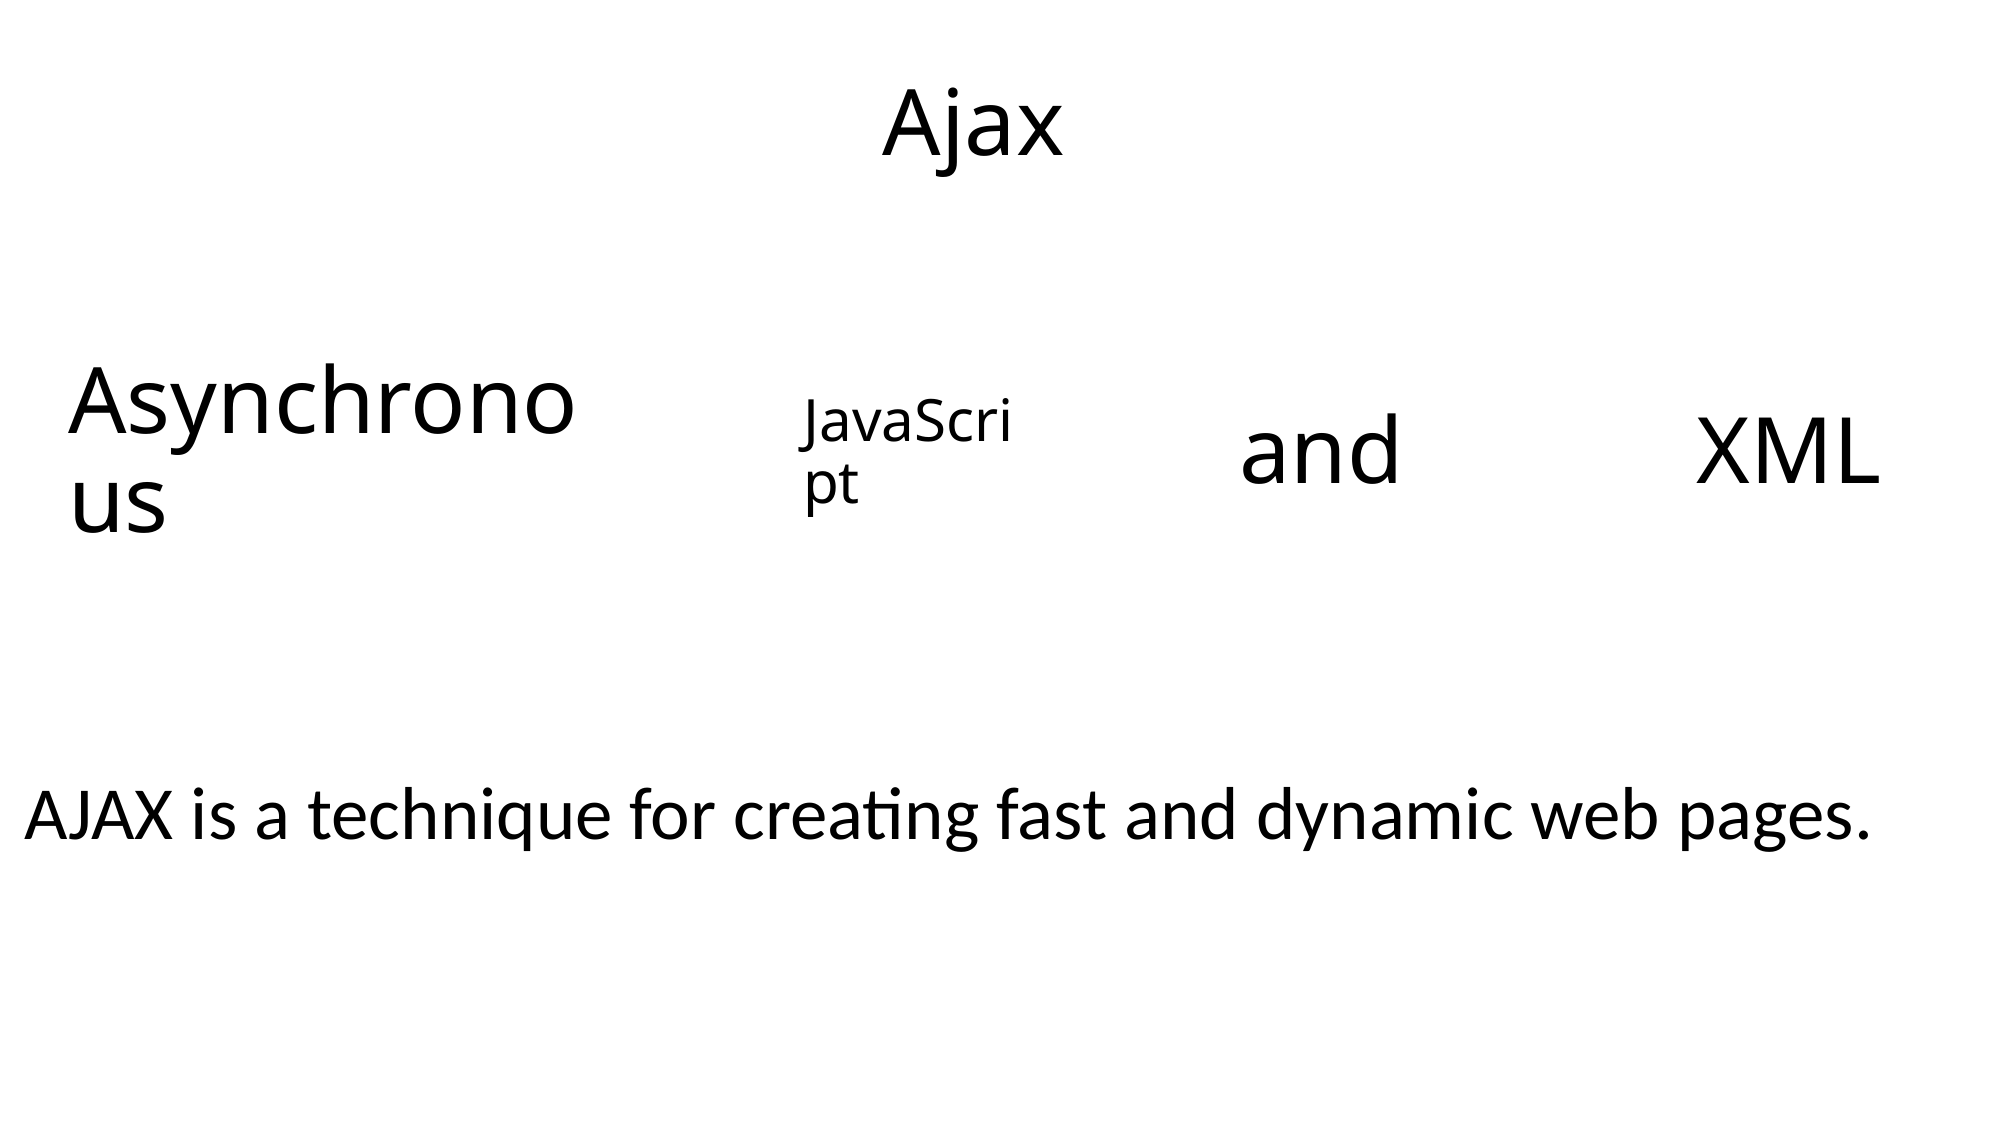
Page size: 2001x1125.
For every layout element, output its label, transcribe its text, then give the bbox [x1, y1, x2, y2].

text_box AJAX is a technique for creating fast and dynamic web pages. [9, 757, 1890, 862]
title Ajax [867, 17, 1133, 235]
text_box and [1224, 345, 1490, 563]
text_box JavaScript [788, 345, 1054, 563]
text_box Asynchronous [53, 345, 617, 563]
text_box XML [1681, 345, 1947, 563]
